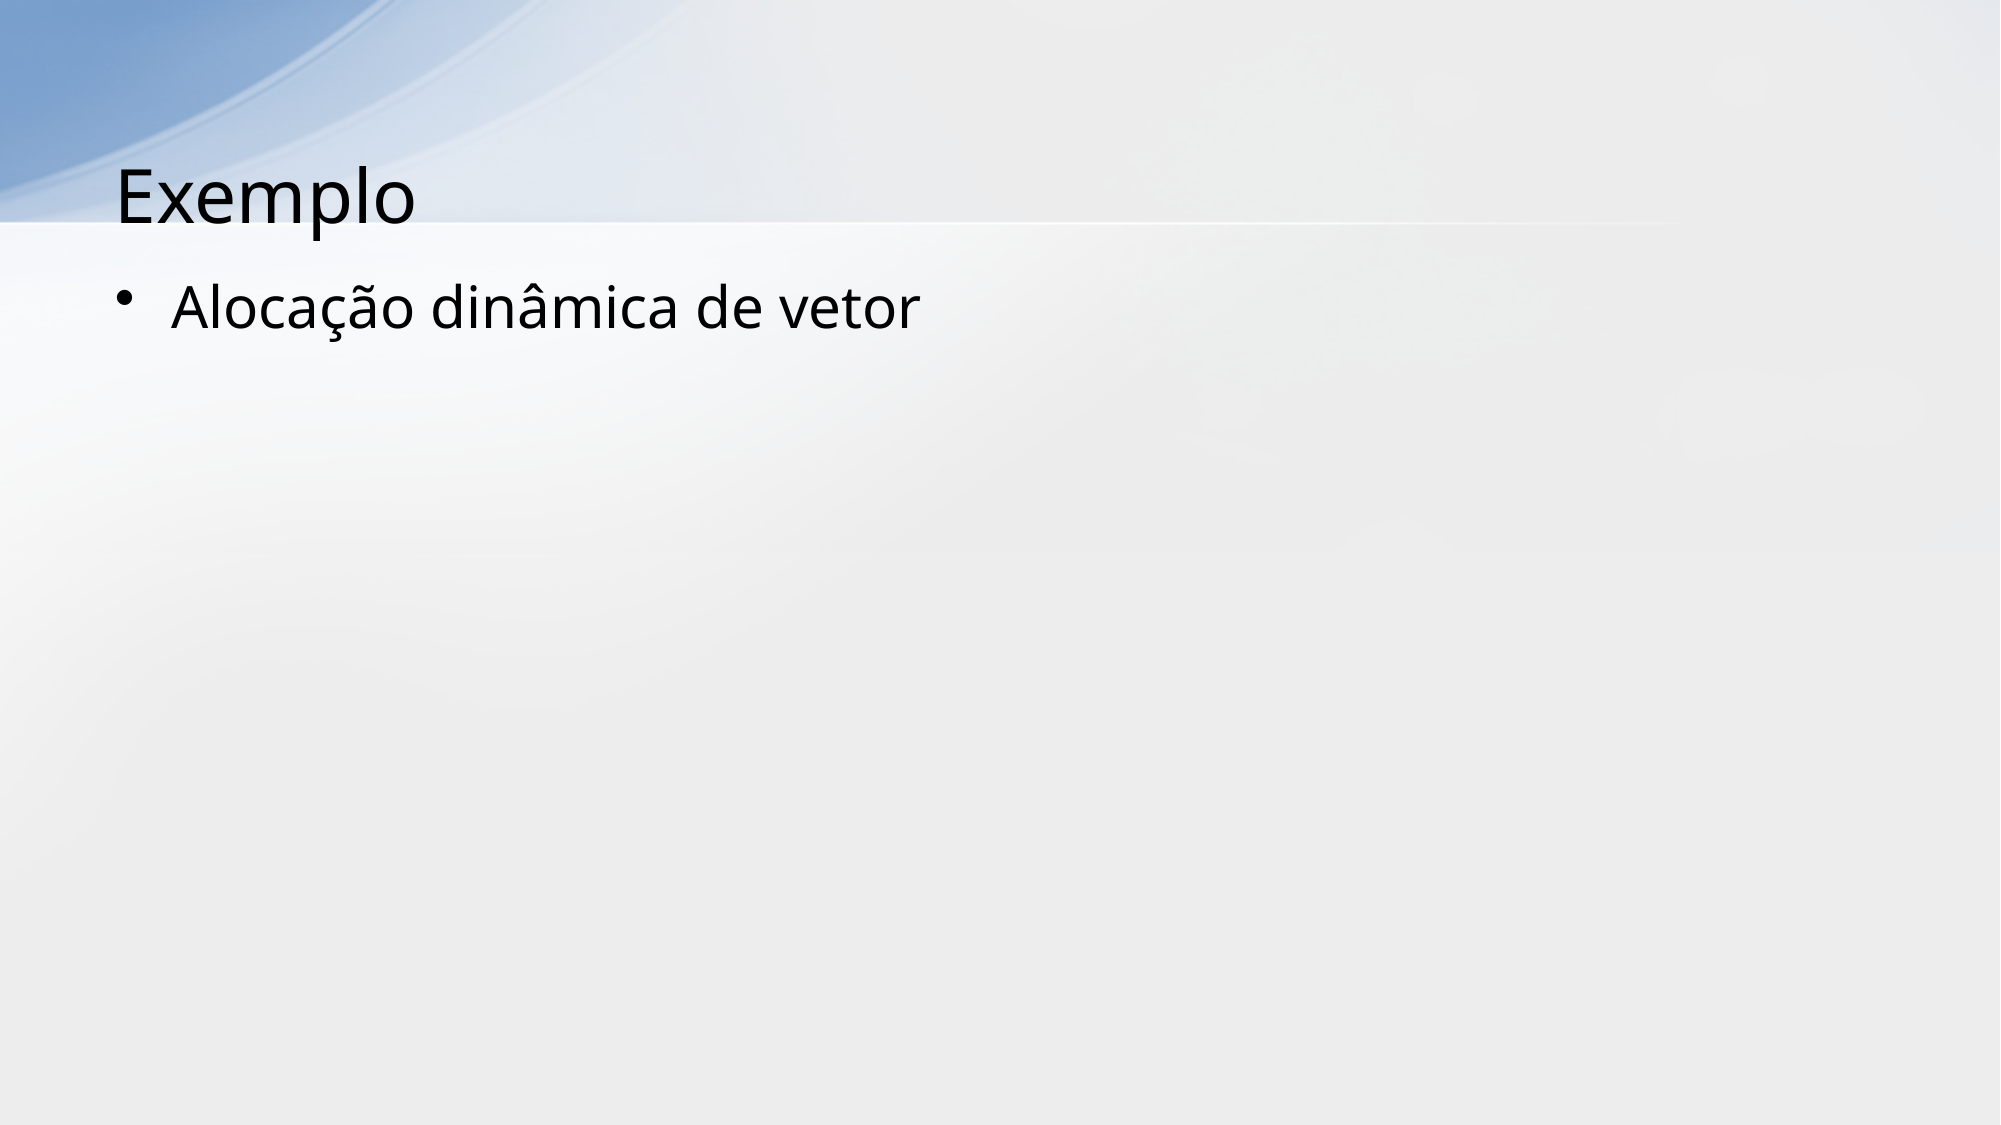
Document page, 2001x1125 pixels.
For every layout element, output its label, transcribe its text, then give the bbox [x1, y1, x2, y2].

picture [0, 0, 2000, 1125]
list Alocação dinâmica de vetor [99, 262, 1900, 1005]
title Exemplo [99, 58, 1900, 247]
